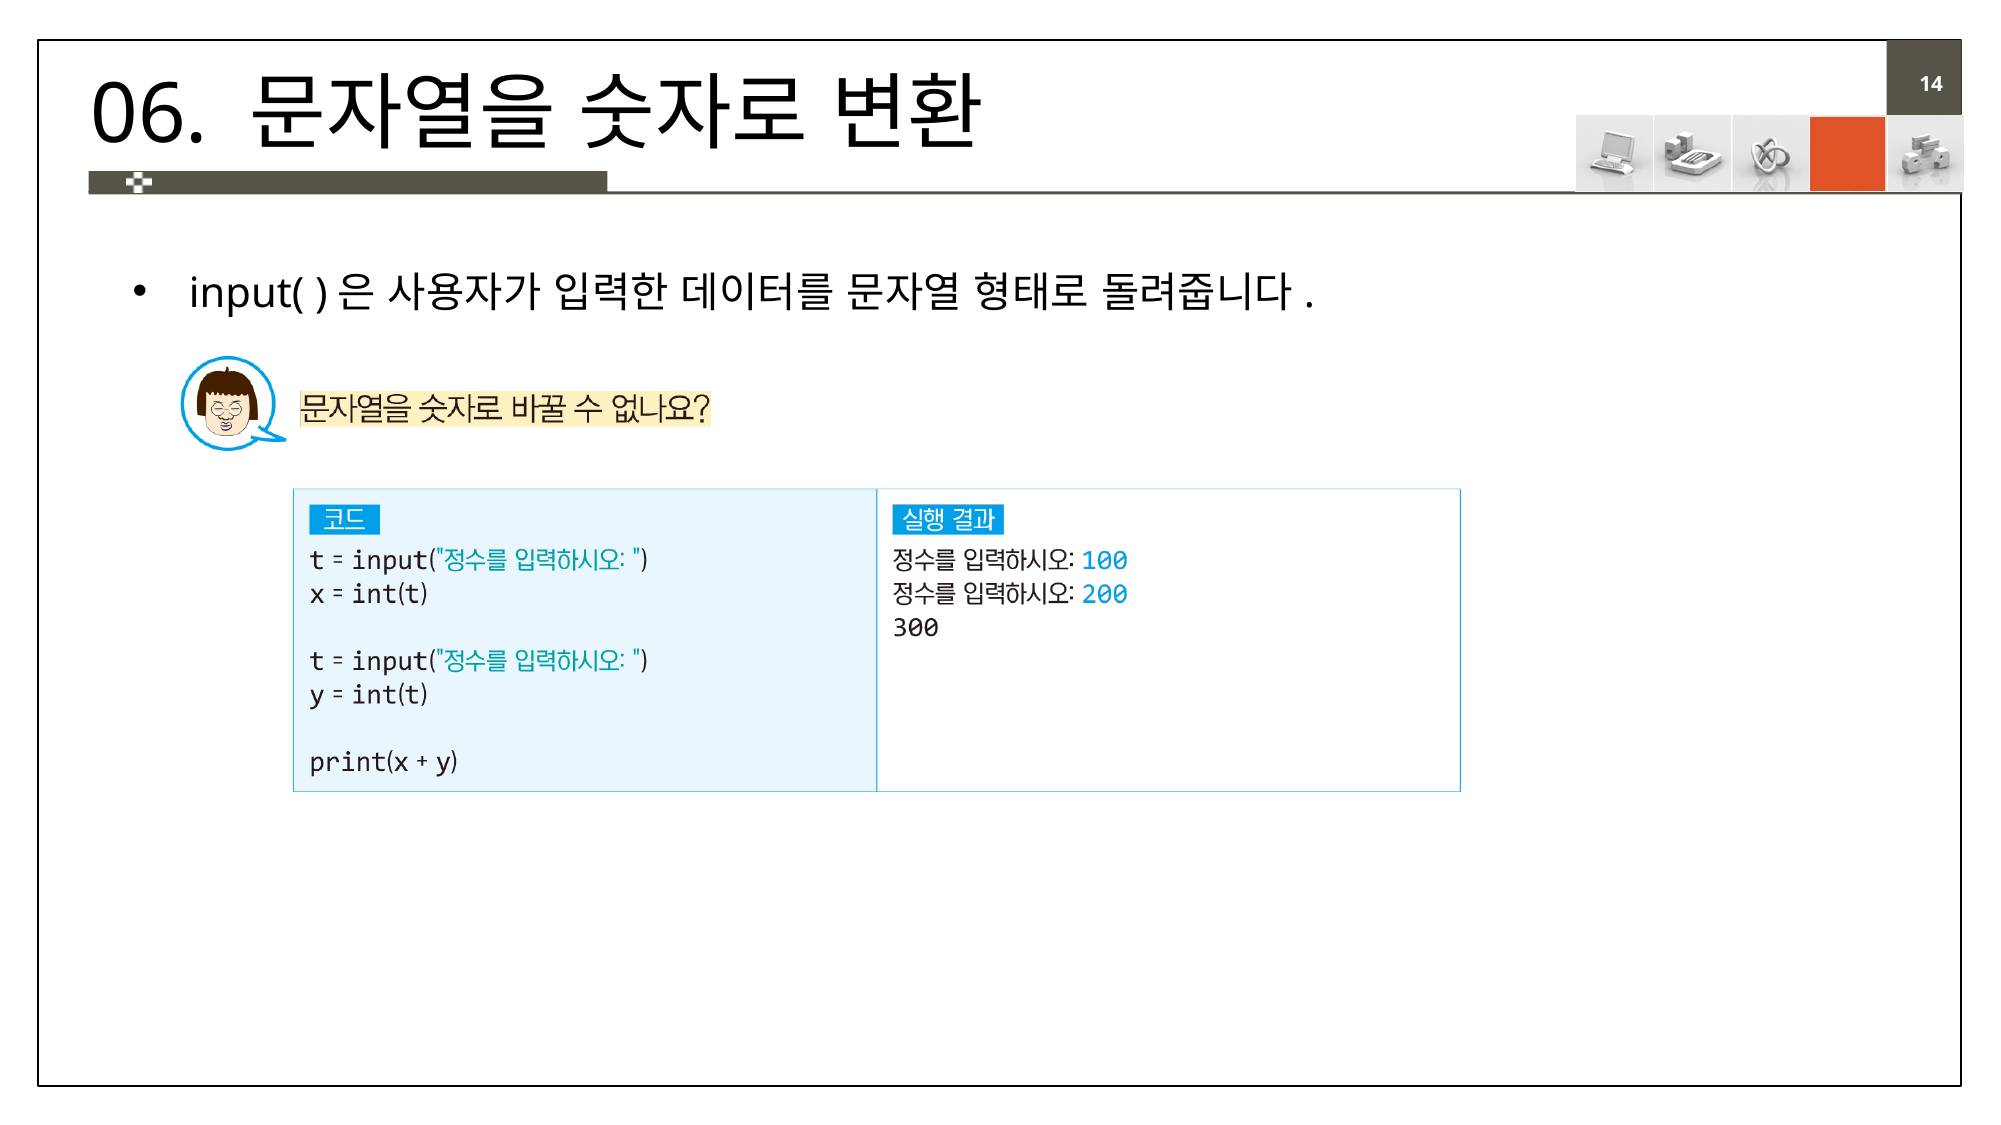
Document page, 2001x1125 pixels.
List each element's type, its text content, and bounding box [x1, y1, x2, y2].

picture [229, 476, 1486, 823]
title 06. 문자열을 숫자로 변환 [76, 62, 1808, 208]
picture [1808, 114, 1964, 192]
picture [106, 334, 1569, 459]
text_box input( )은 사용자가 입력한 데이터를 문자열 형태로 돌려줍니다. [117, 232, 1808, 323]
